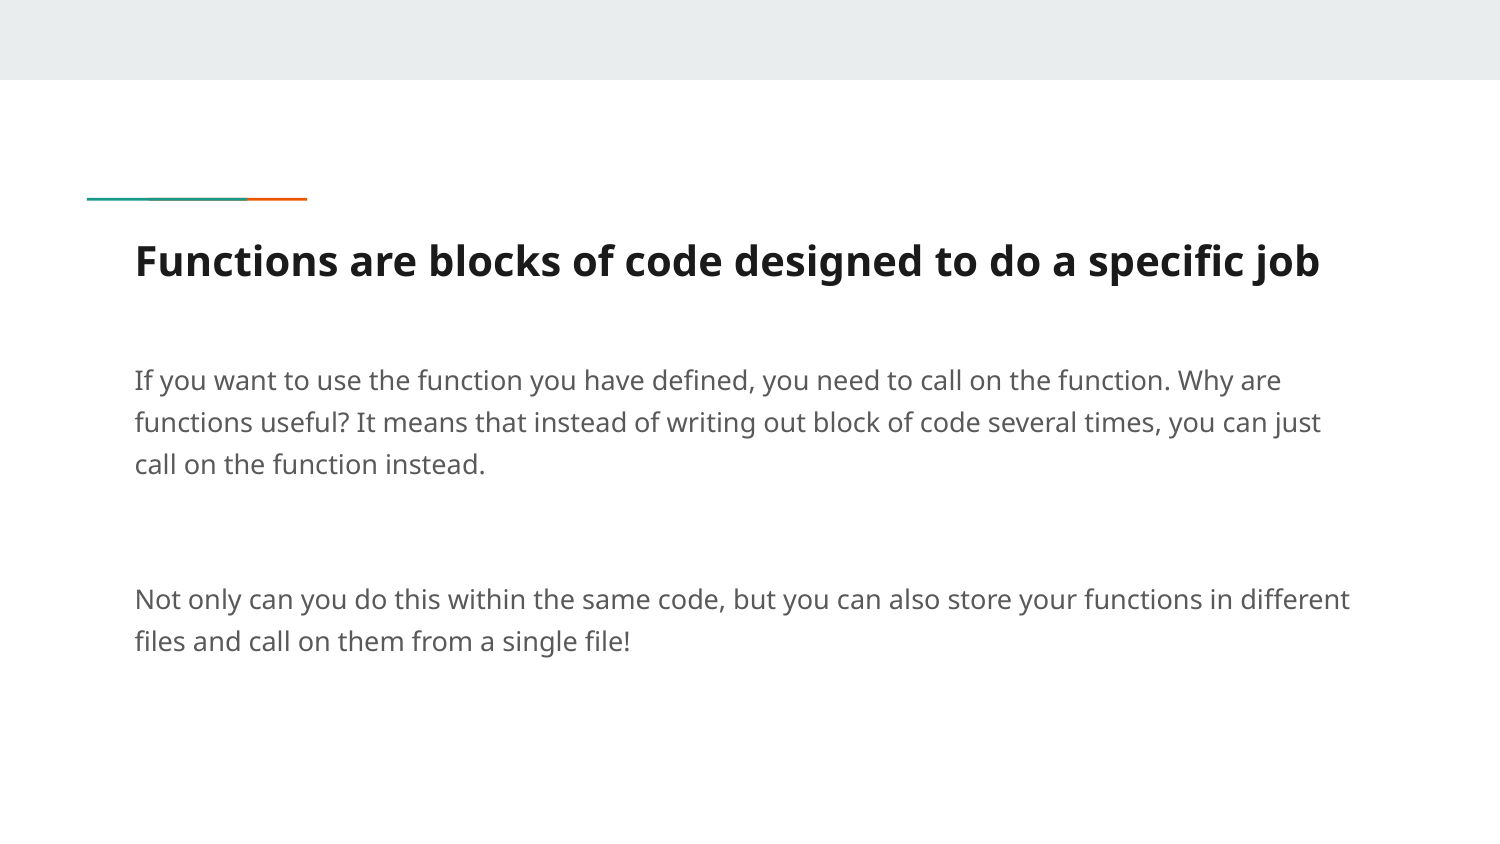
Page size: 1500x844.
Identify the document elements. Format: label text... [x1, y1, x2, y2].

title Functions are blocks of code designed to do a specific job [119, 216, 1381, 305]
list If you want to use the function you have defined, you need to call on the function. Why are functions useful? It means that instead of writing out block of code several times, you can just call on the function instead. Not only can you do this within the same code, but you can also store your functions in different files and call on them from a single file! [119, 341, 1381, 712]
